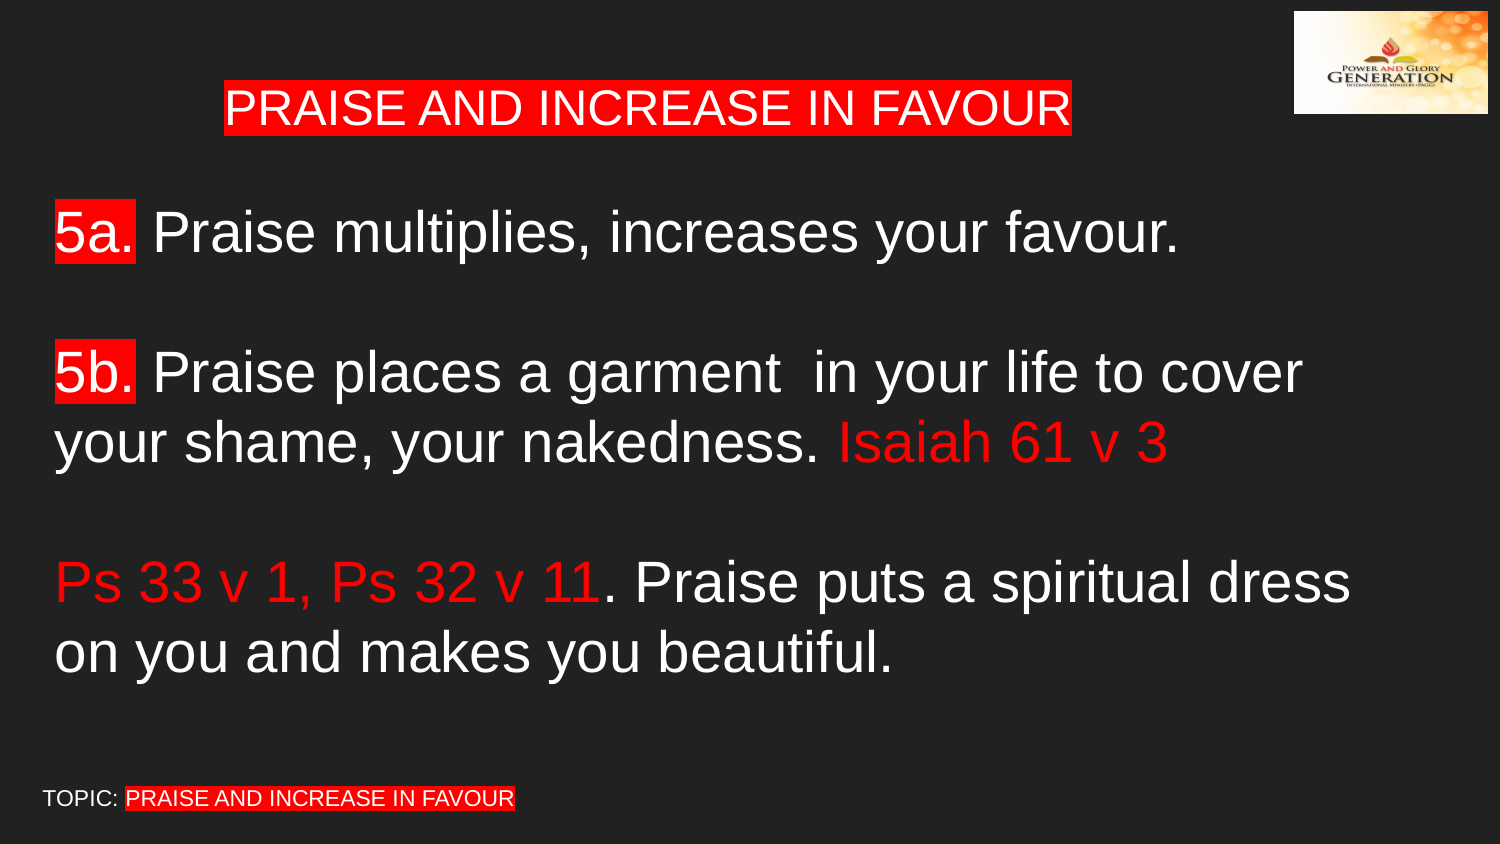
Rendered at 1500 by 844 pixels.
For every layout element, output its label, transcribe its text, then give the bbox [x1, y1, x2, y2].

text_box TOPIC: PRAISE AND INCREASE IN FAVOUR [27, 768, 1309, 816]
title 5a. Praise multiplies, increases your favour. 5b. Praise places a garment in your life to cover your shame, your nakedness. Isaiah 61 v 3 Ps 33 v 1, Ps 32 v 11. Praise puts a spiritual dress on you and makes you beautiful. [39, 164, 1444, 769]
picture [1293, 11, 1488, 114]
text_box PRAISE AND INCREASE IN FAVOUR [67, 46, 1155, 151]
